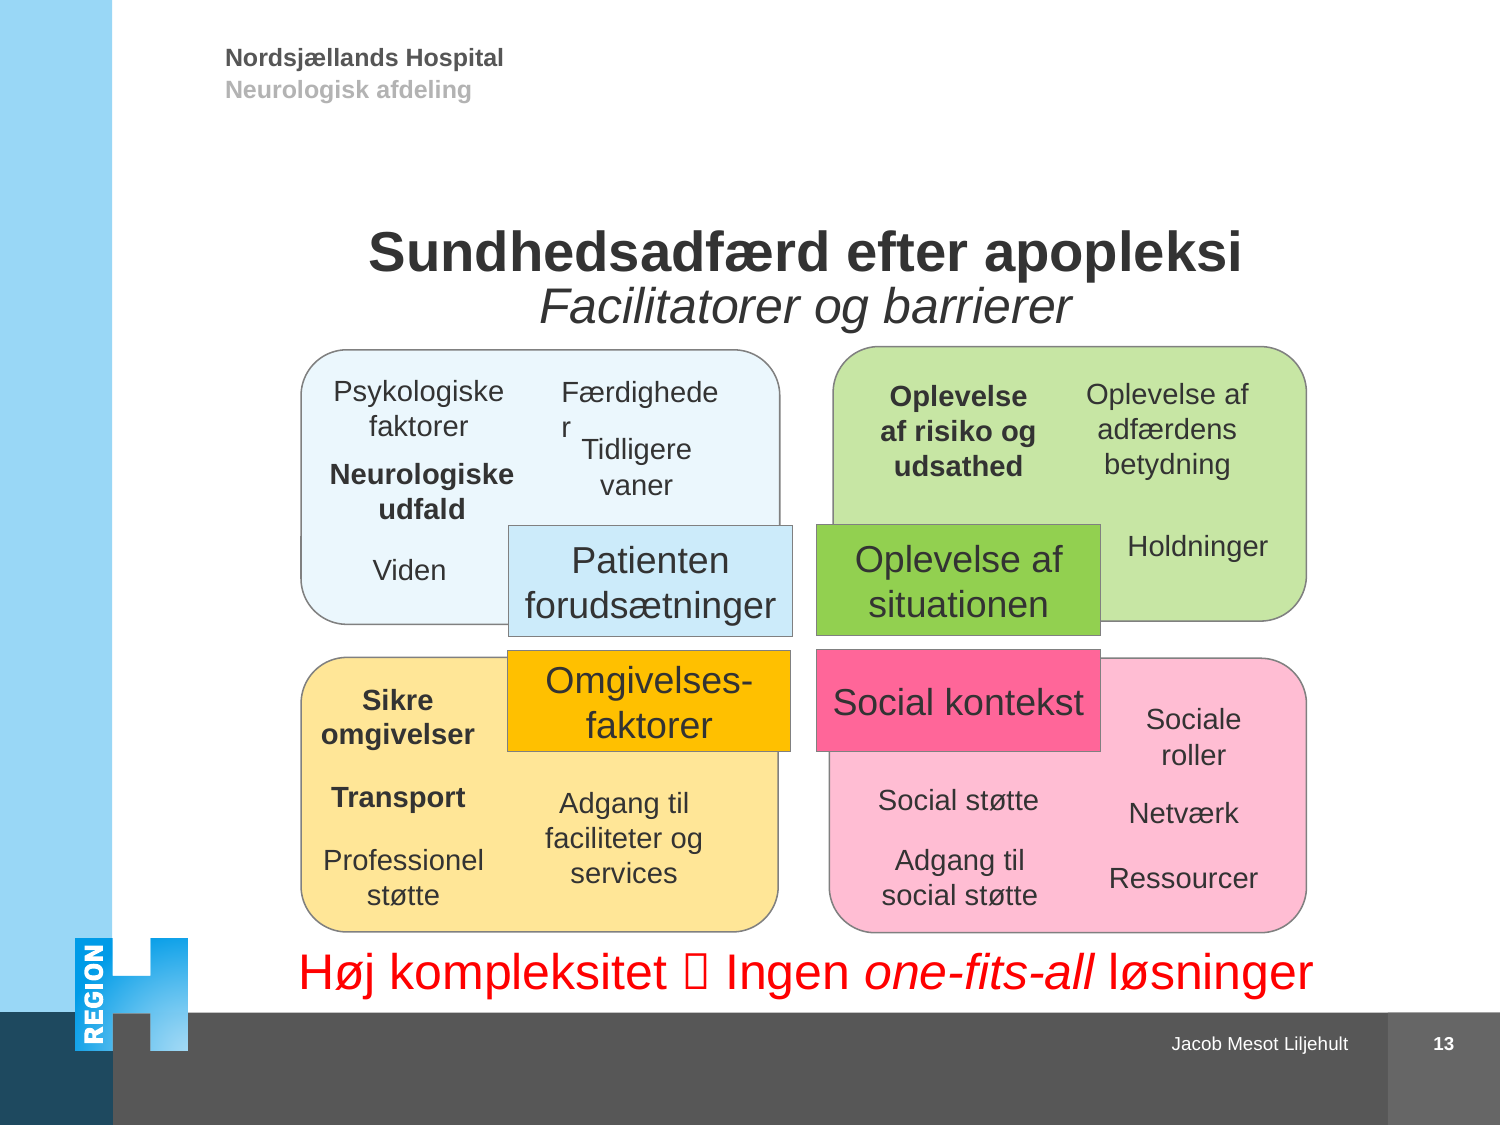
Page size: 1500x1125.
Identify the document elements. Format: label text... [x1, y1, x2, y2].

text_box Oplevelse af risiko og udsathed [875, 377, 1042, 458]
text_box [831, 344, 1309, 624]
slide_number 13 [1387, 1031, 1500, 1056]
text_box Tidligere vaner [571, 430, 702, 484]
text_box Transport [307, 777, 490, 852]
picture [89, 997, 99, 1002]
text_box [827, 656, 1309, 935]
text_box Oplevelse af adfærdens betydning [1084, 375, 1251, 456]
text_box Viden [372, 551, 503, 605]
text_box Social kontekst [816, 649, 1101, 752]
text_box Færdigheder [561, 373, 729, 427]
text_box Netværk [1100, 793, 1268, 858]
title Sundhedsadfærd efter apopleksi Facilitatorer og barrierer [224, 143, 1388, 334]
text_box Sociale roller [1110, 700, 1278, 782]
text_box Professionel støtte [313, 841, 495, 915]
text_box Patienten forudsætninger [508, 525, 793, 637]
text_box [298, 655, 781, 935]
text_box Holdninger [1112, 527, 1284, 581]
picture [0, 938, 188, 1125]
text_box Social støtte [875, 781, 1042, 862]
text_box Oplevelse af situationen [816, 524, 1101, 636]
text_box Omgivelses- faktorer [507, 650, 791, 752]
text_box Adgang til faciliteter og services [533, 784, 715, 886]
text_box Adgang til social støtte [876, 841, 1044, 922]
text_box Ressourcer [1100, 858, 1268, 939]
text_box Sikre omgivelser [307, 680, 489, 755]
text_box Neurologiske udfald [320, 455, 524, 509]
text_box Høj kompleksitet  Ingen one-fits-all løsninger [224, 939, 1388, 1009]
text_box [298, 347, 782, 627]
text_box Psykologiske faktorer [323, 372, 515, 426]
